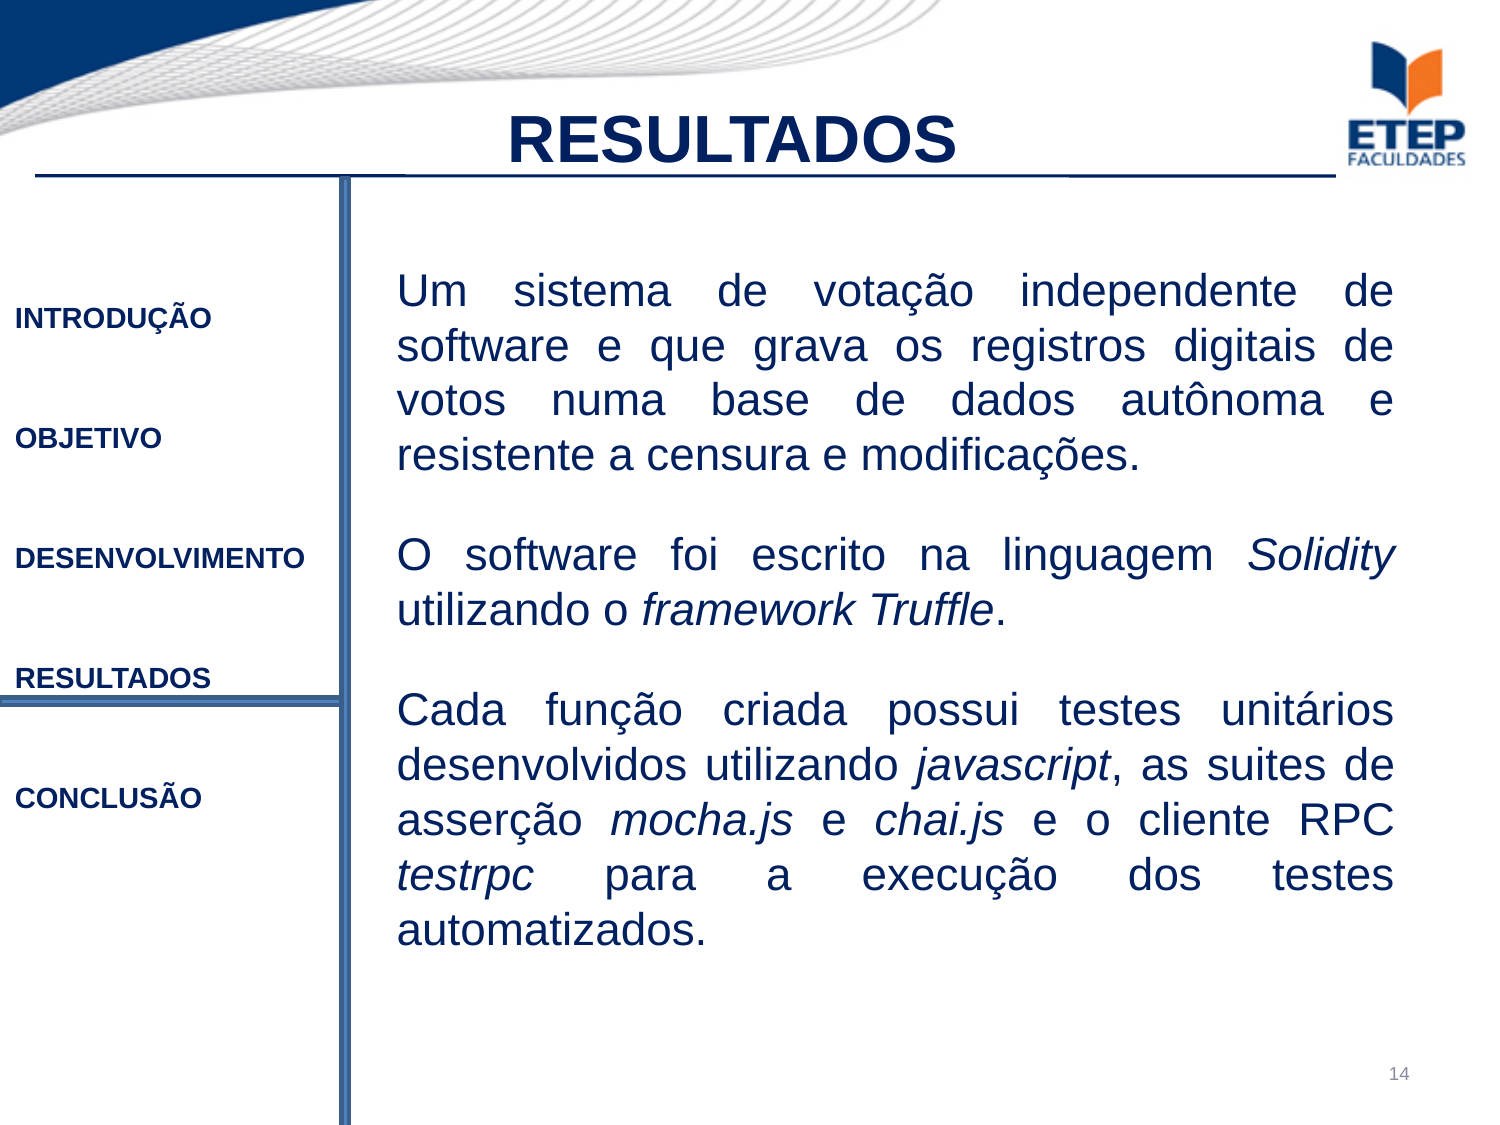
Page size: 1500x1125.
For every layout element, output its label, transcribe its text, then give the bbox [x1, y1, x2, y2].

picture [0, 0, 1500, 1125]
text_box [339, 176, 351, 1125]
picture [0, 744, 339, 1125]
text_box INTRODUÇÃO OBJETIVO DESENVOLVIMENTO RESULTADOS CONCLUSÃO [0, 274, 341, 744]
text_box Um sistema de votação independente de software e que grava os registros digitais de votos numa base de dados autônoma e resistente a censura e modificações. O software foi escrito na linguagem Solidity utilizando o framework Truffle. Cada função criada possui testes unitários desenvolvidos utilizando javascript, as suites de asserção mocha.js e chai.js e o cliente RPC testrpc para a execução dos testes automatizados. [381, 252, 1410, 405]
text_box RESULTADOS [493, 87, 1059, 183]
text_box <number> [1074, 1042, 1425, 1103]
